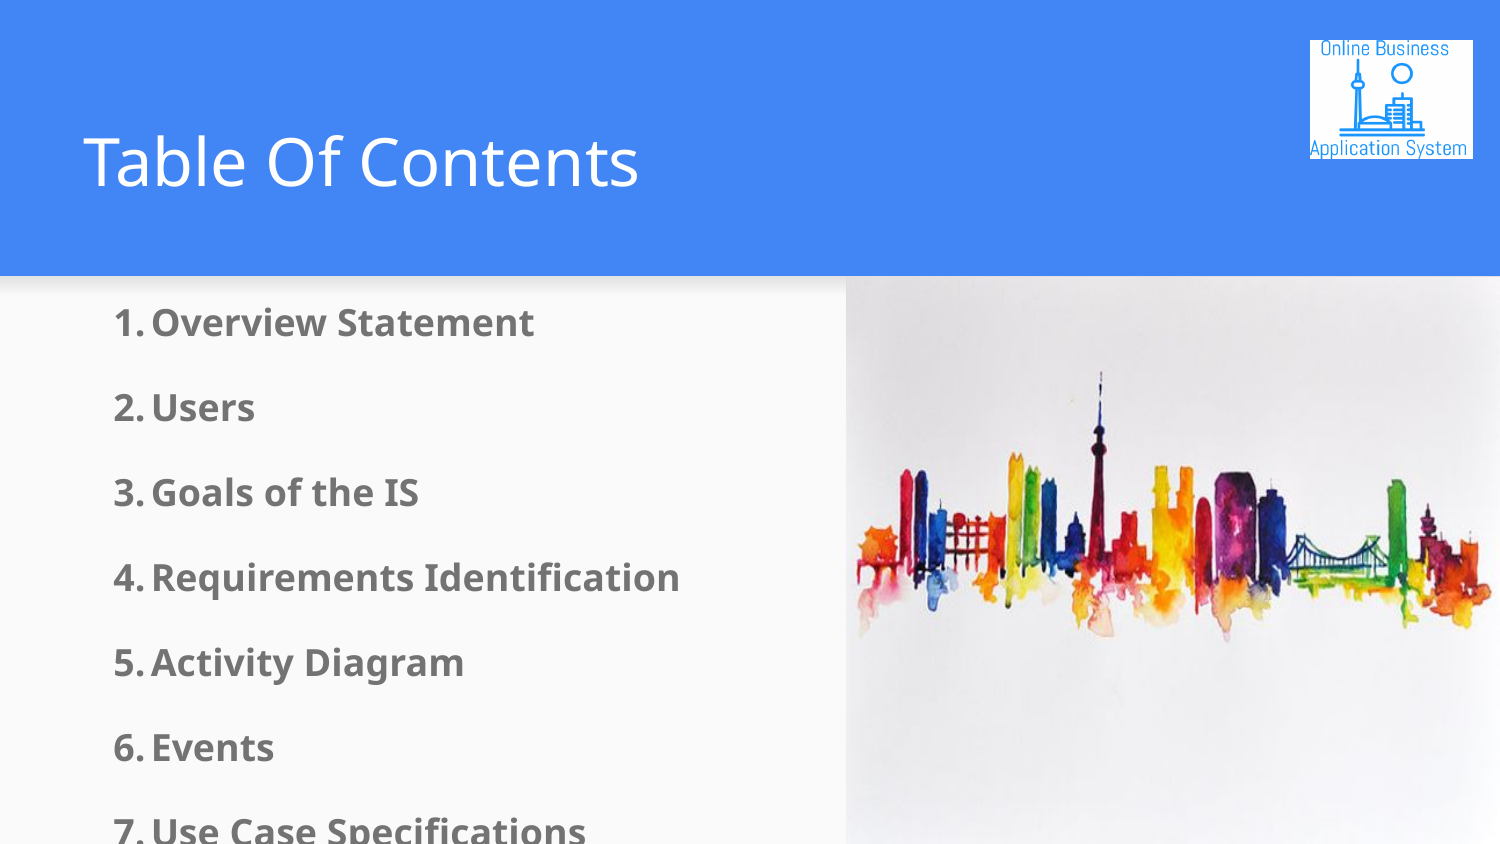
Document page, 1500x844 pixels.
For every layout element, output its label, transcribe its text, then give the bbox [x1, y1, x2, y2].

picture [846, 277, 1500, 844]
title Table Of Contents [68, 88, 1418, 215]
list Overview Statement Users Goals of the IS Requirements Identification Activity Diagram Events Use Case Specifications Use Case Diagrams Conceptual Model [60, 277, 844, 826]
picture [1310, 40, 1473, 159]
